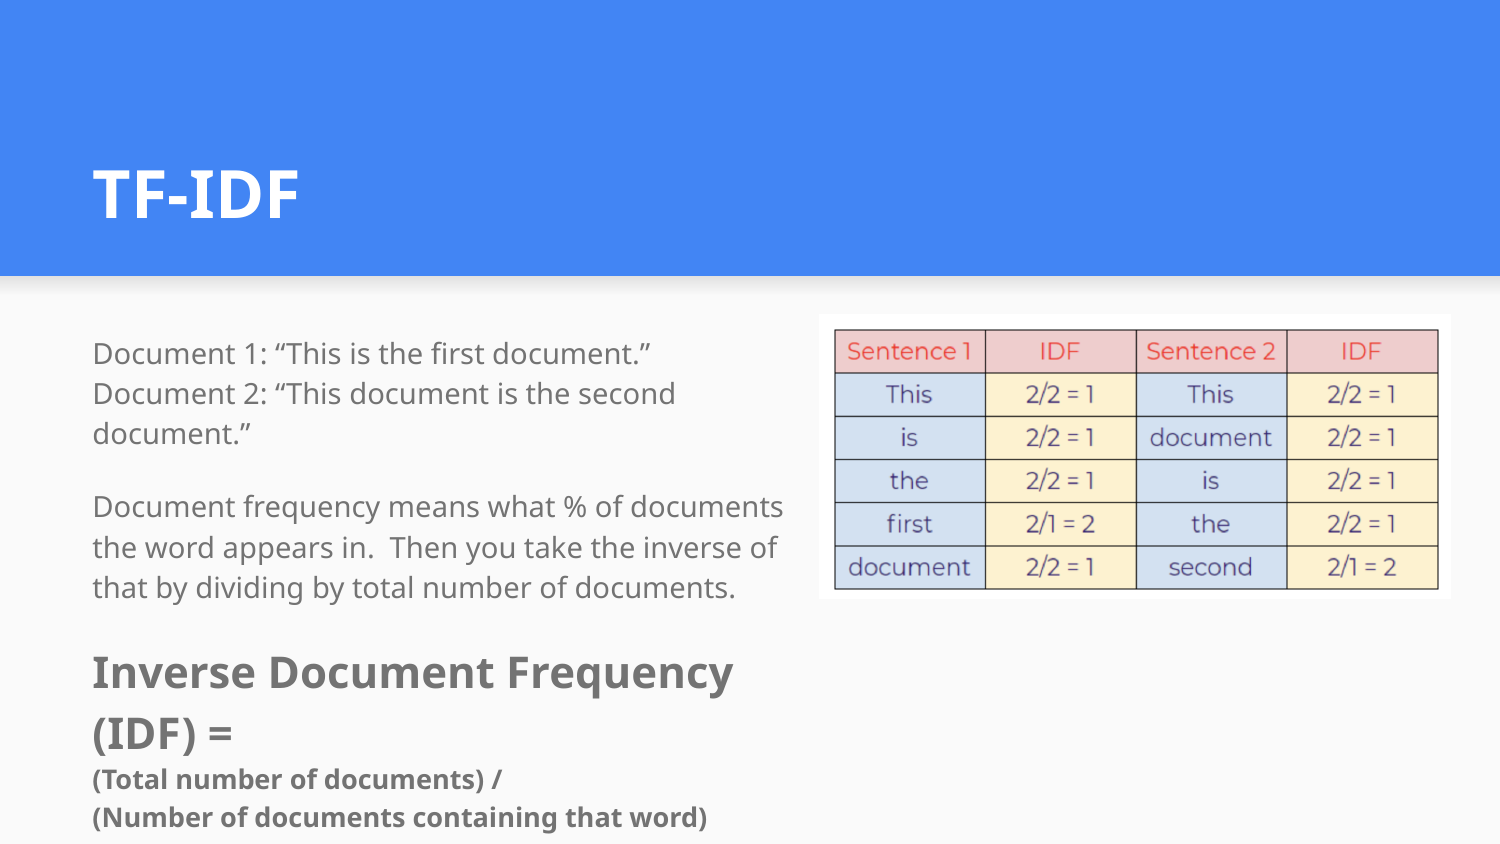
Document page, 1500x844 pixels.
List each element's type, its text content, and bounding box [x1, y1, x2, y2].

picture [819, 314, 1451, 599]
title TF-IDF [77, 121, 1427, 248]
list Document 1: “This is the first document.” Document 2: “This document is the second document.” Document frequency means what % of documents the word appears in. Then you take the inverse of that by dividing by total number of documents. Inverse Document Frequency (IDF) = (Total number of documents) / (Number of documents containing that word) [77, 314, 832, 760]
